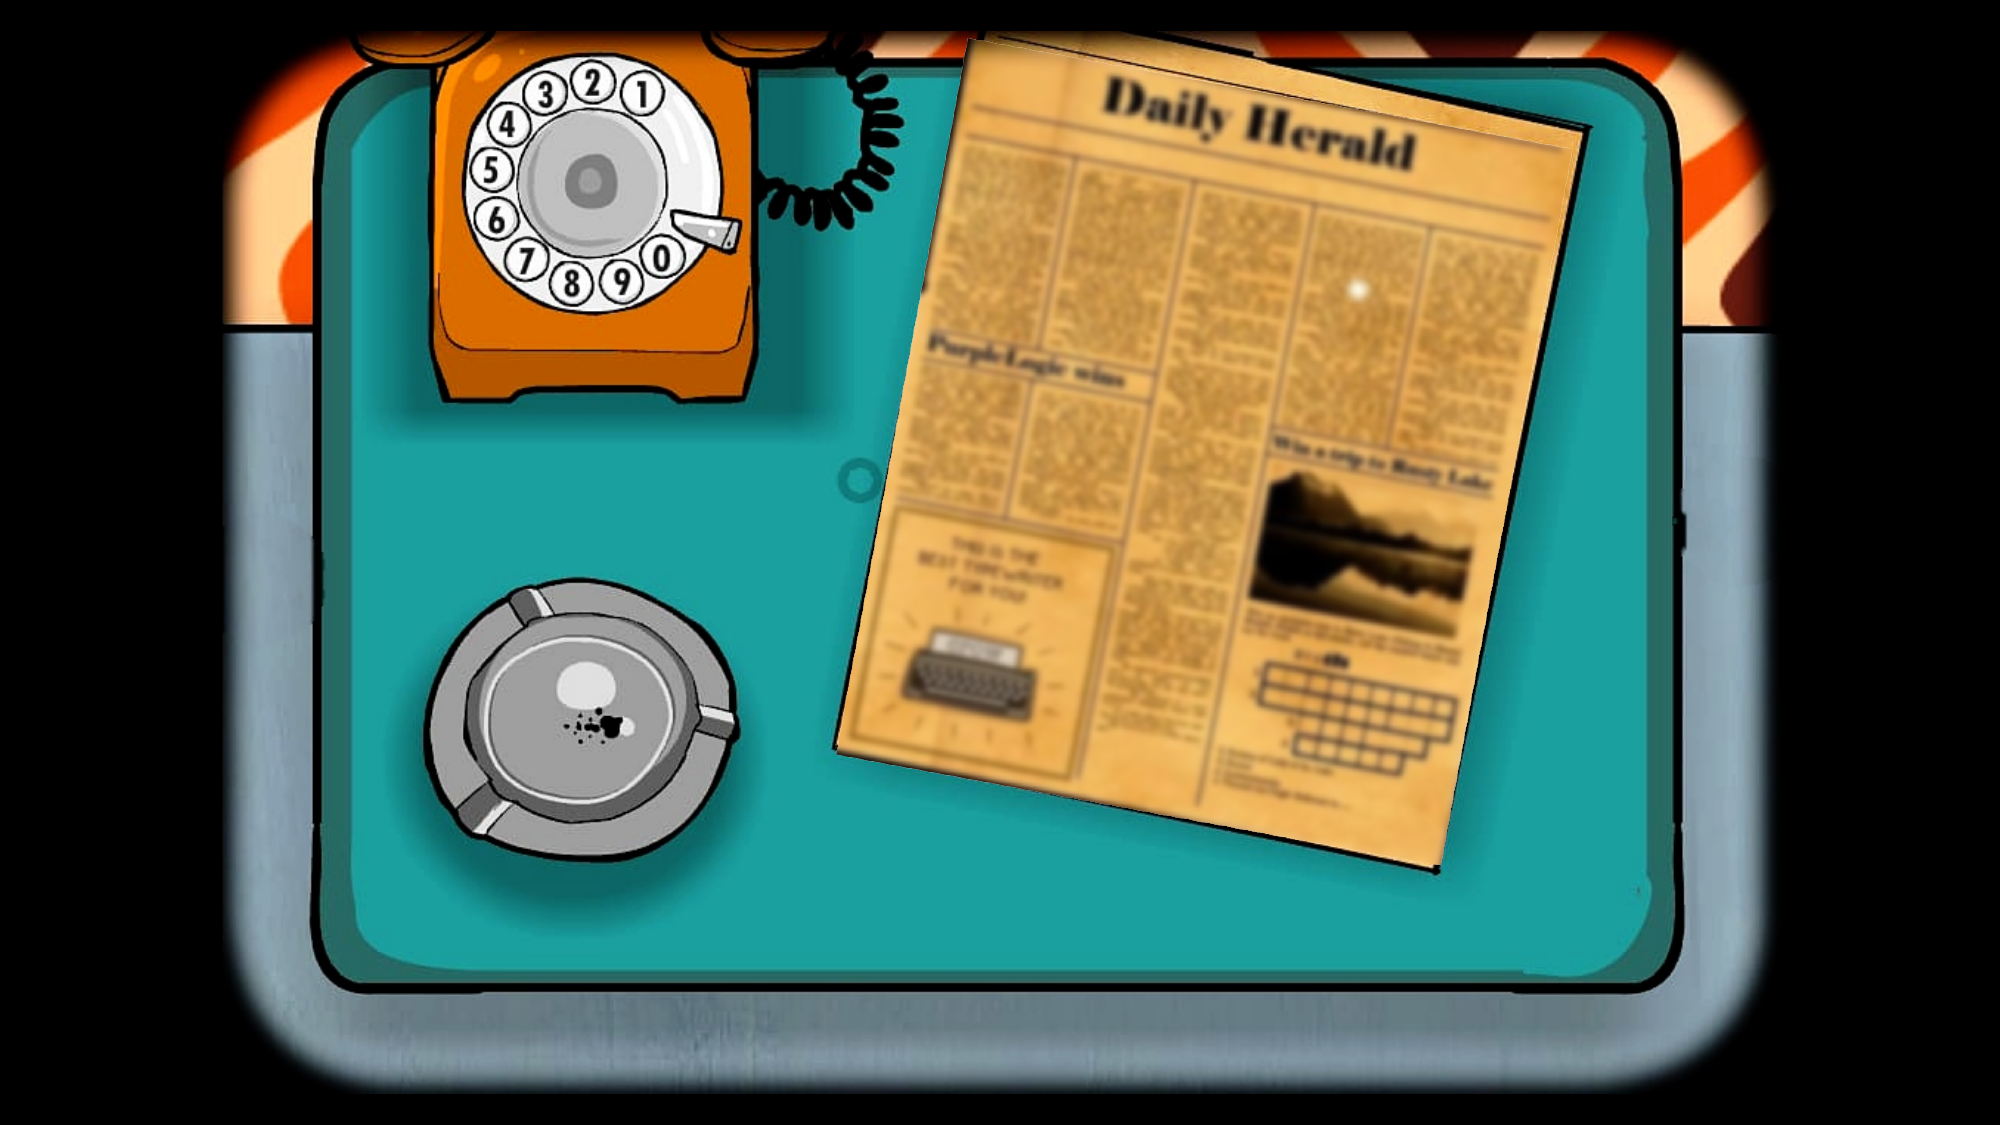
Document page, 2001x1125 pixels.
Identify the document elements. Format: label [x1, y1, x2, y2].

text_box [183, 19, 1792, 1094]
